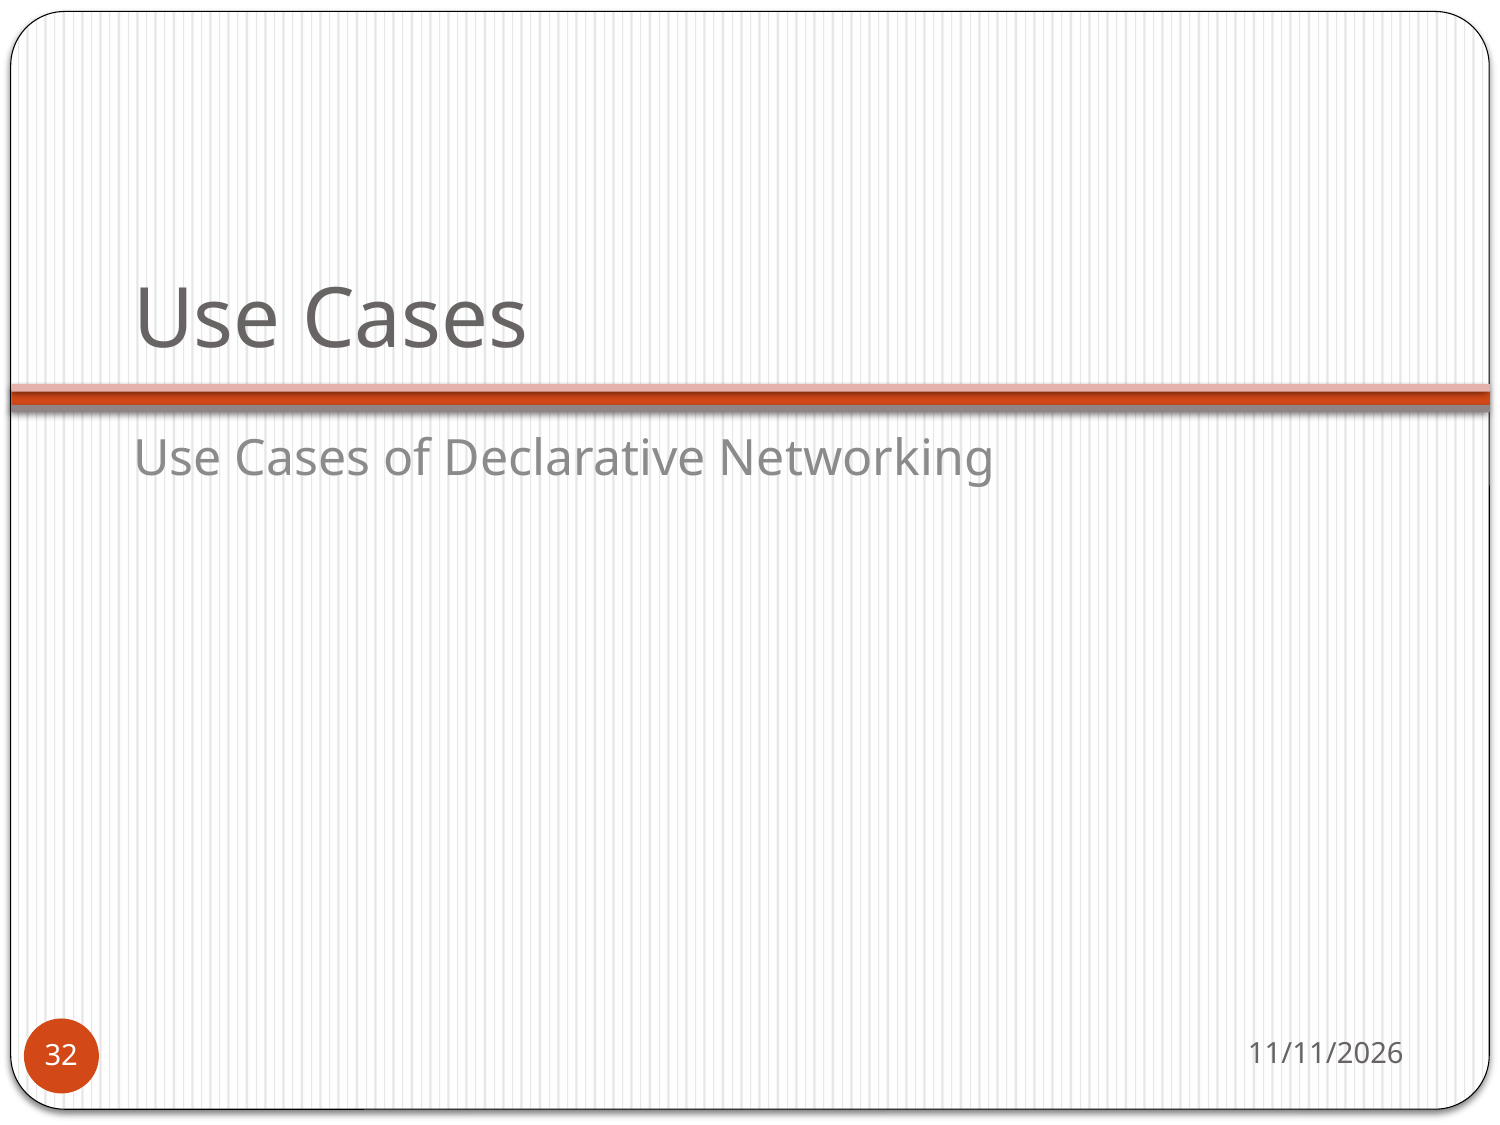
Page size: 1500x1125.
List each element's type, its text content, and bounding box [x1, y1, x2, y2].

slide_number 32 [23, 1018, 99, 1094]
title Use Cases [118, 156, 1394, 380]
slide_number 21-Mar-13 [1012, 1015, 1419, 1094]
list Use Cases of Declarative Networking [118, 417, 1394, 638]
